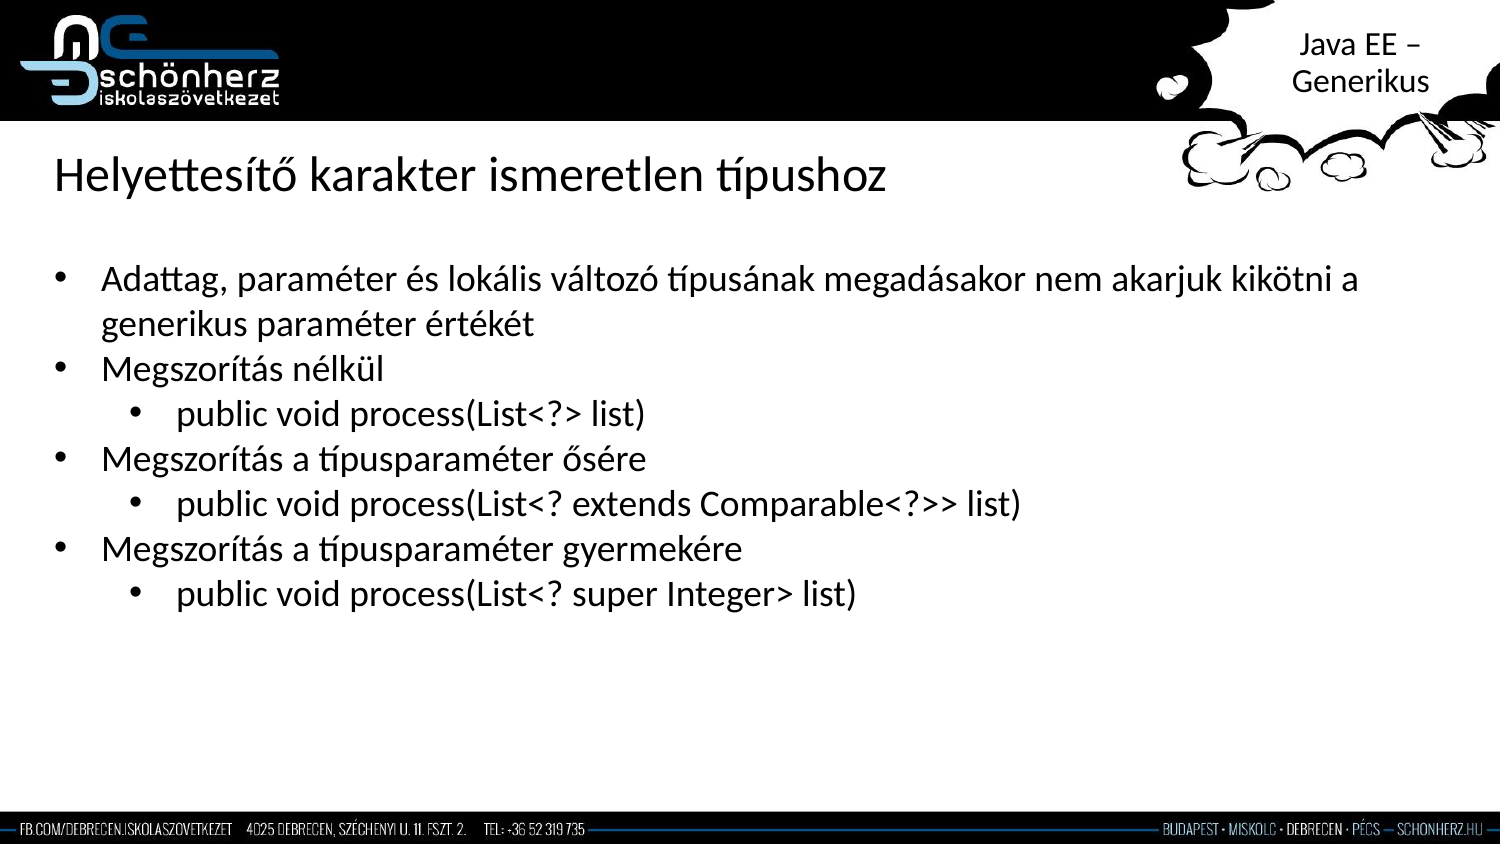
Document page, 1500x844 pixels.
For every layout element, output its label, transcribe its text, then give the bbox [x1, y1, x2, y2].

title Java EE – Generikus [1233, 11, 1488, 107]
text_box Adattag, paraméter és lokális változó típusának megadásakor nem akarjuk kikötni a generikus paraméter értékét Megszorítás nélkül public void process(List<?> list) Megszorítás a típusparaméter ősére public void process(List<? extends Comparable<?>> list) Megszorítás a típusparaméter gyermekére public void process(List<? super Integer> list) [39, 246, 1455, 716]
subtitle Helyettesítő karakter ismeretlen típushoz [39, 140, 1455, 213]
picture [0, 0, 1500, 844]
